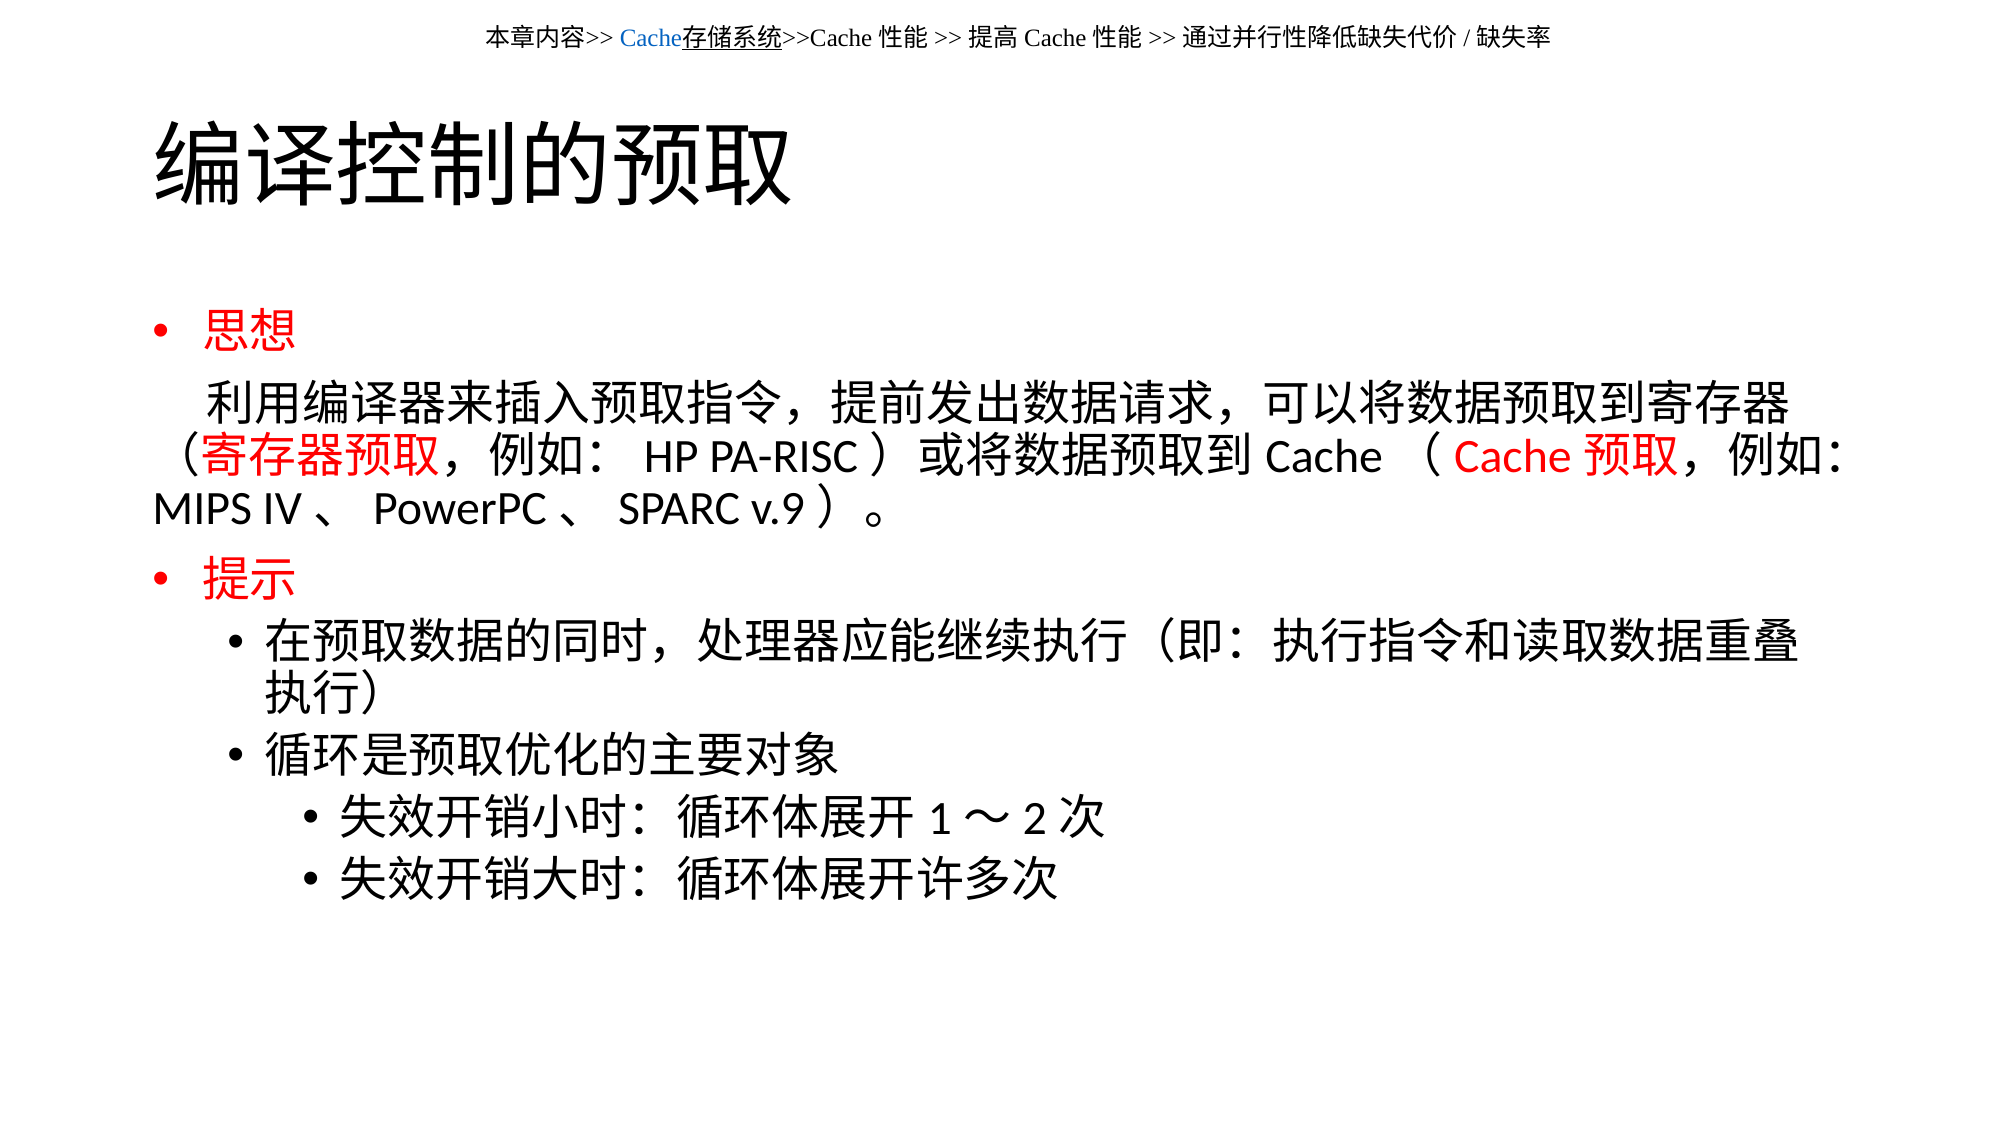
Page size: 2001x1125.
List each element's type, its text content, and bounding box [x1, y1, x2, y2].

list 思想 利用编译器来插入预取指令，提前发出数据请求，可以将数据预取到寄存器（寄存器预取，例如：HP PA-RISC）或将数据预取到Cache（Cache预取，例如：MIPS IV、PowerPC、SPARC v.9）。 提示 在预取数据的同时，处理器应能继续执行（即：执行指令和读取数据重叠执行） 循环是预取优化的主要对象 失效开销小时：循环体展开1～2次 失效开销大时：循环体展开许多次 [137, 299, 1863, 1014]
text_box 本章内容>> Cache存储系统>>Cache性能>>提高Cache性能>>通过并行性降低缺失代价/缺失率 [470, 14, 1713, 66]
title 编译控制的预取 [137, 59, 1863, 278]
